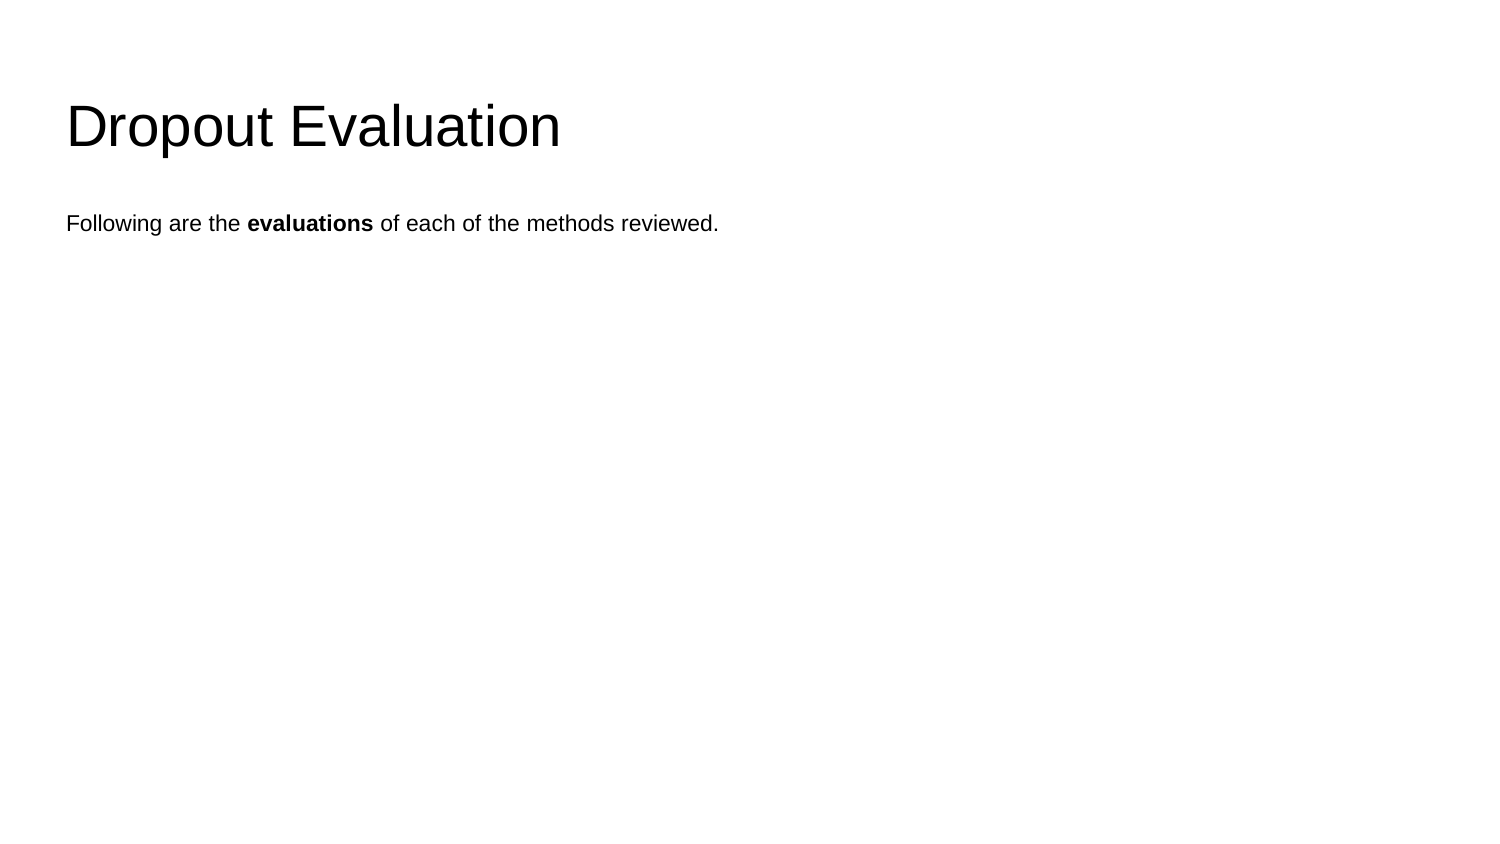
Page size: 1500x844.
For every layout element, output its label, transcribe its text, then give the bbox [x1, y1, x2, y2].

title Dropout Evaluation [51, 72, 1449, 167]
list Following are the evaluations of each of the methods reviewed. [51, 189, 1449, 750]
